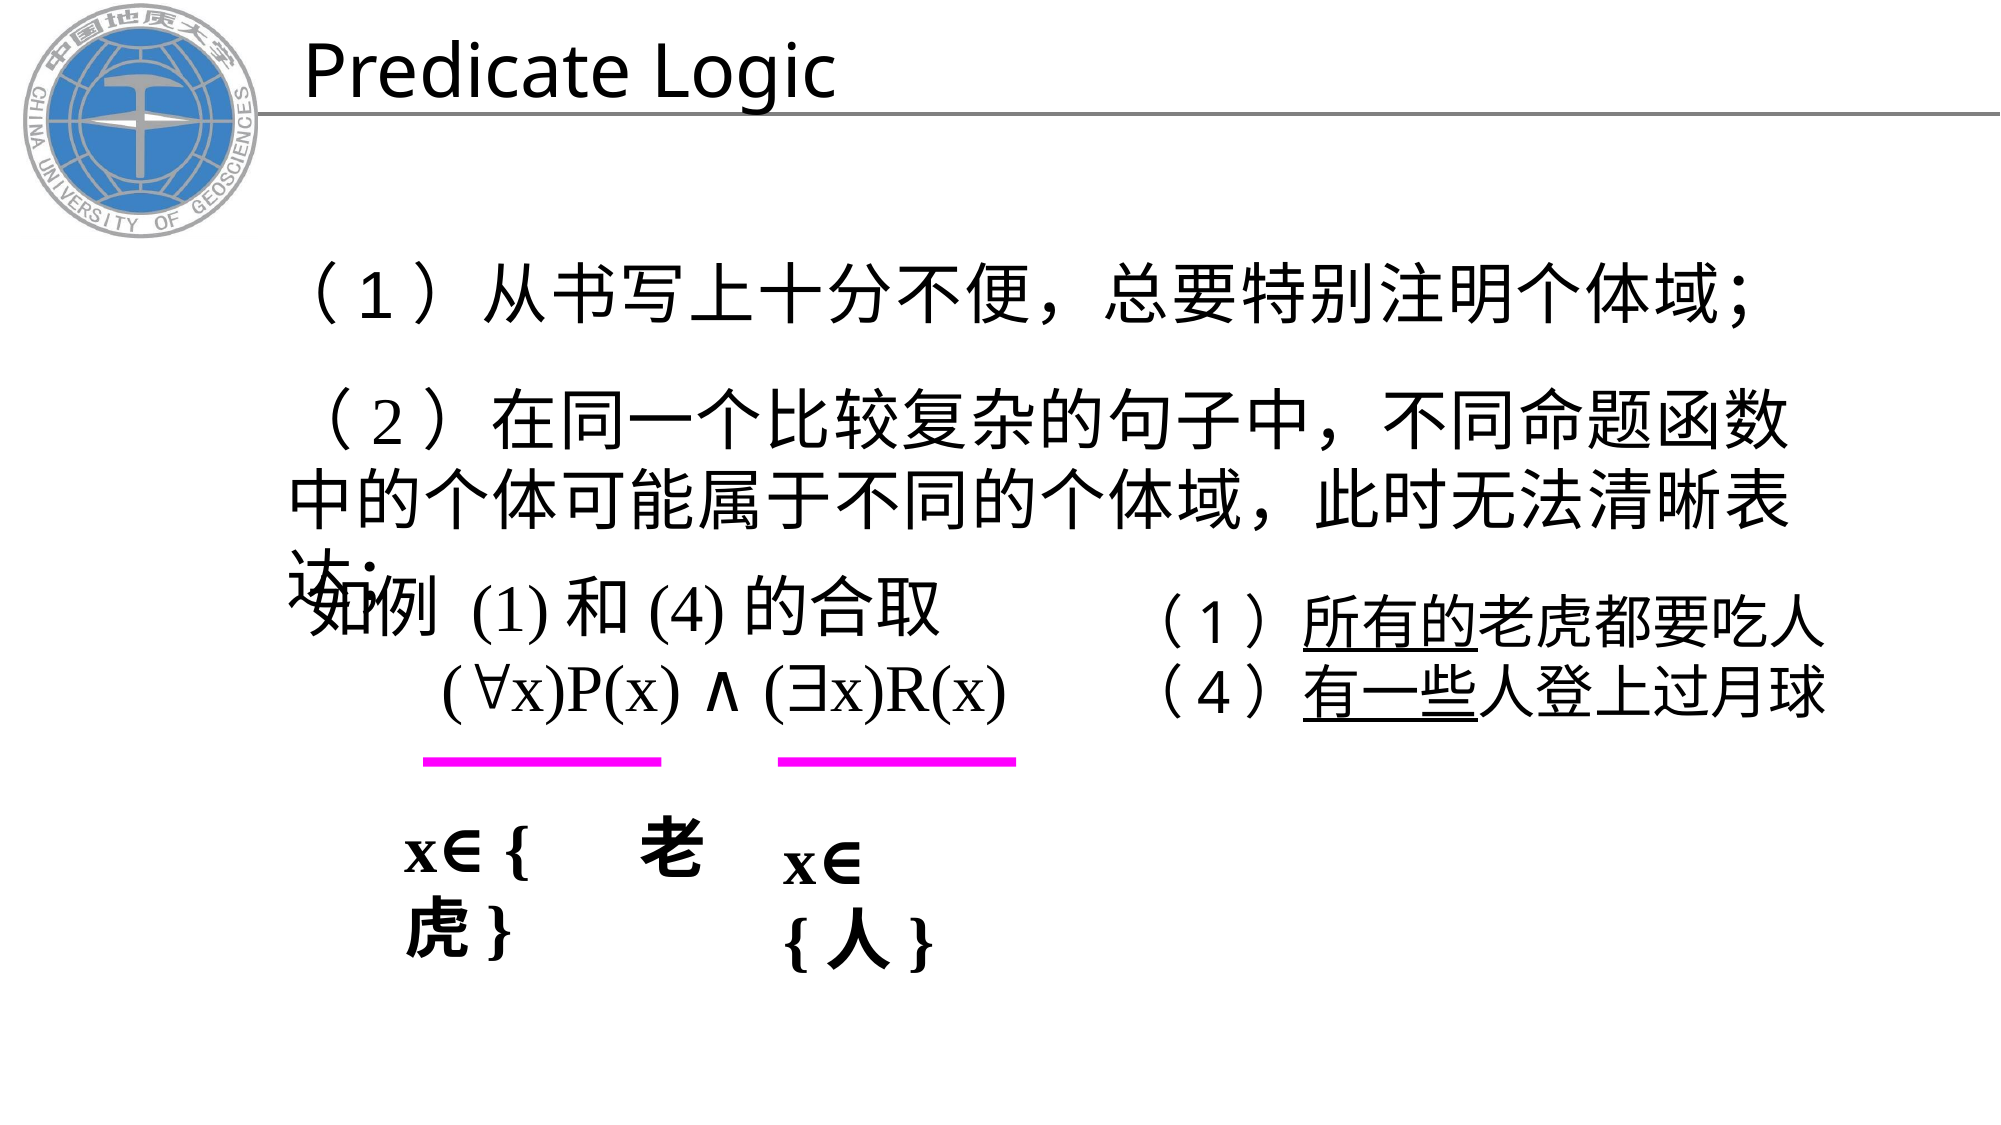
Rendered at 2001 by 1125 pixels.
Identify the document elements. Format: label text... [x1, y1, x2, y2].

text_box x∈{人} [777, 811, 1029, 984]
text_box （1）所有的老虎都要吃人 （4）有一些人登上过月球 [1110, 577, 2000, 733]
text_box 如例 (1)和(4)的合取 (x)P(x) ∧ (x)R(x) [292, 557, 1293, 733]
text_box Predicate Logic [287, 15, 1233, 120]
text_box x∈{老虎} [398, 800, 712, 972]
text_box （2）在同一个比较复杂的句子中，不同命题函数中的个体可能属于不同的个体域，此时无法清晰表达； [271, 370, 1806, 625]
text_box （1）从书写上十分不便，总要特别注明个体域； [257, 253, 1738, 343]
picture [21, 3, 258, 239]
